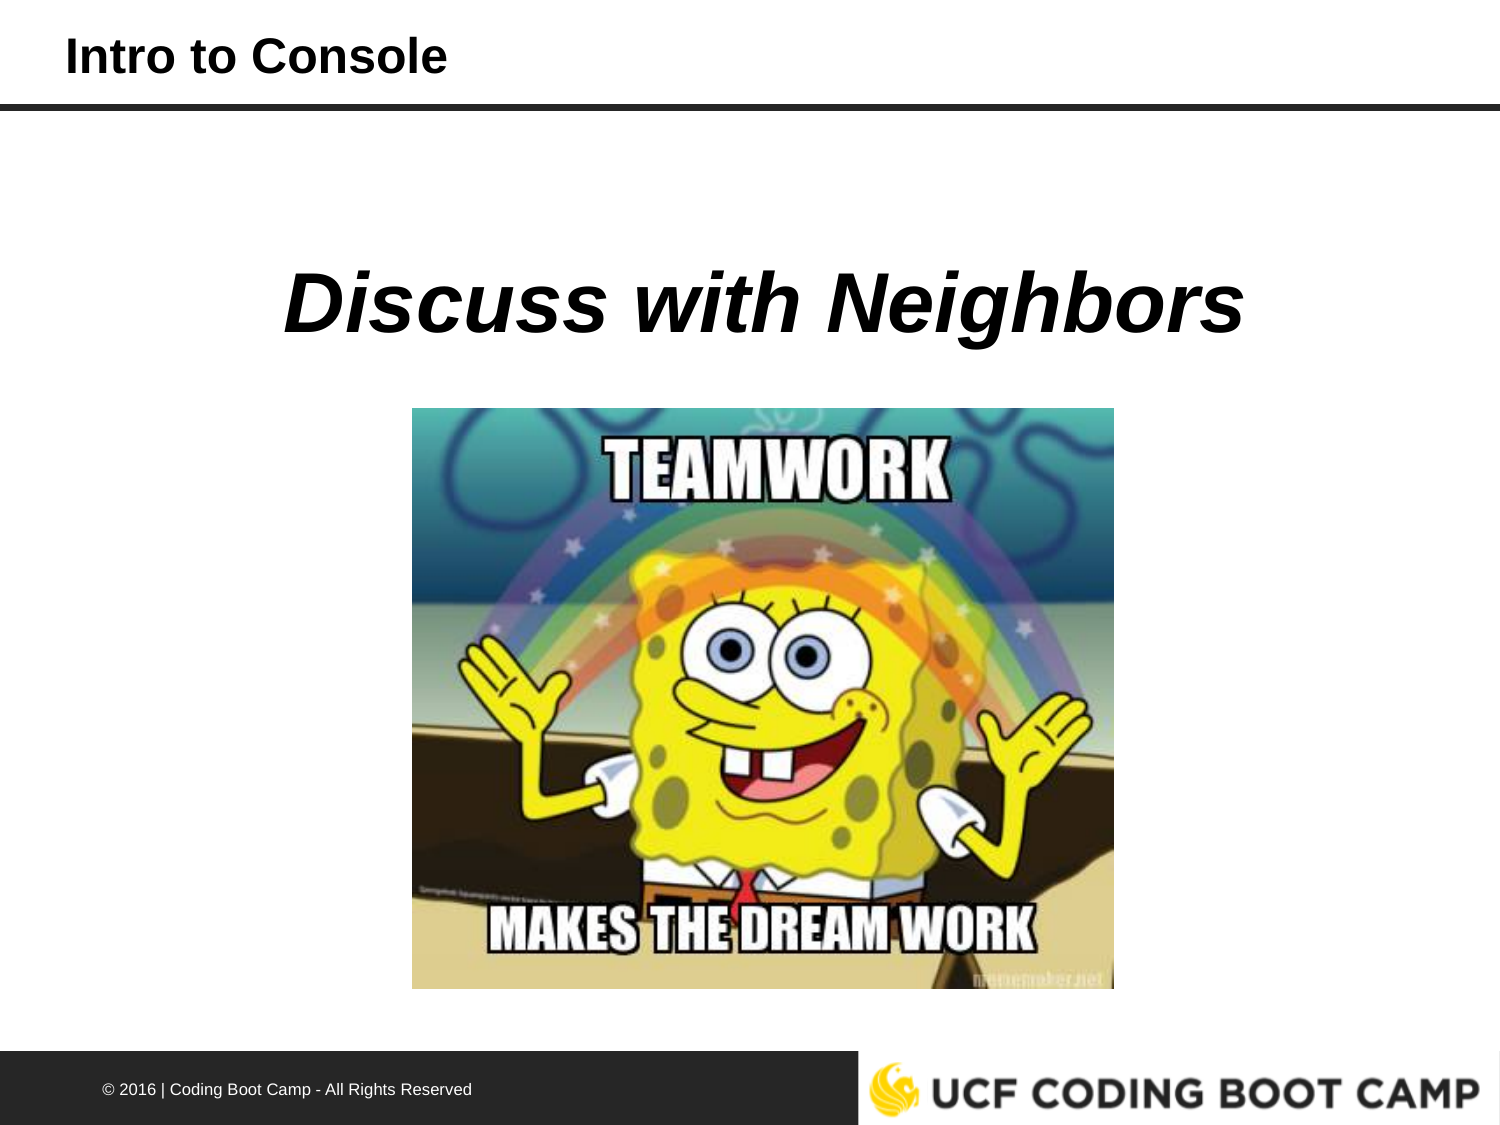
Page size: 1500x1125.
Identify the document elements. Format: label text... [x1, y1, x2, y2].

text_box Discuss with Neighbors [235, 207, 1296, 388]
title Intro to Console [50, 0, 948, 108]
picture [858, 1051, 1500, 1125]
picture [412, 408, 1114, 989]
